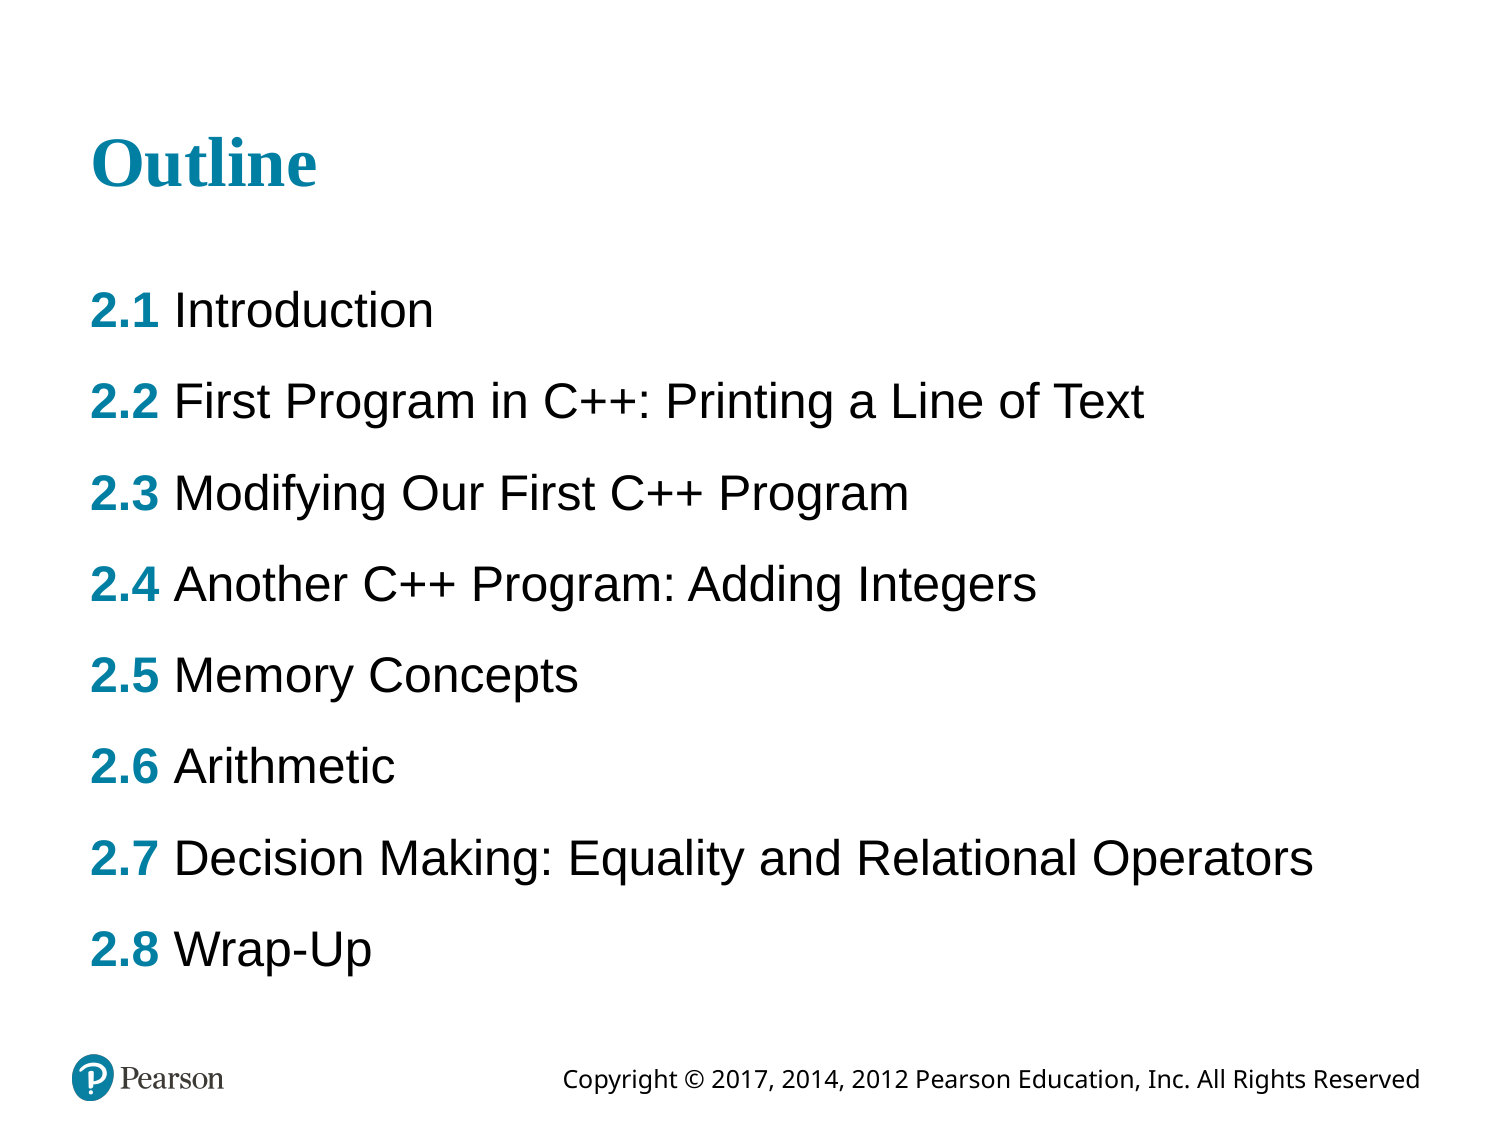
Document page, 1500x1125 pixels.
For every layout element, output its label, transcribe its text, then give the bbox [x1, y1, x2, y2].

picture [80, 1063, 106, 1088]
picture [98, 1054, 224, 1101]
picture [72, 1054, 88, 1070]
title Outline [75, 35, 1425, 216]
picture [72, 1087, 83, 1101]
list 2.1 Introduction 2.2 First Program in C++: Printing a Line of Text 2.3 Modifying Our First C++ Program 2.4 Another C++ Program: Adding Integers 2.5 Memory Concepts 2.6 Arithmetic 2.7 Decision Making: Equality and Relational Operators 2.8 Wrap-Up [75, 262, 1425, 1005]
